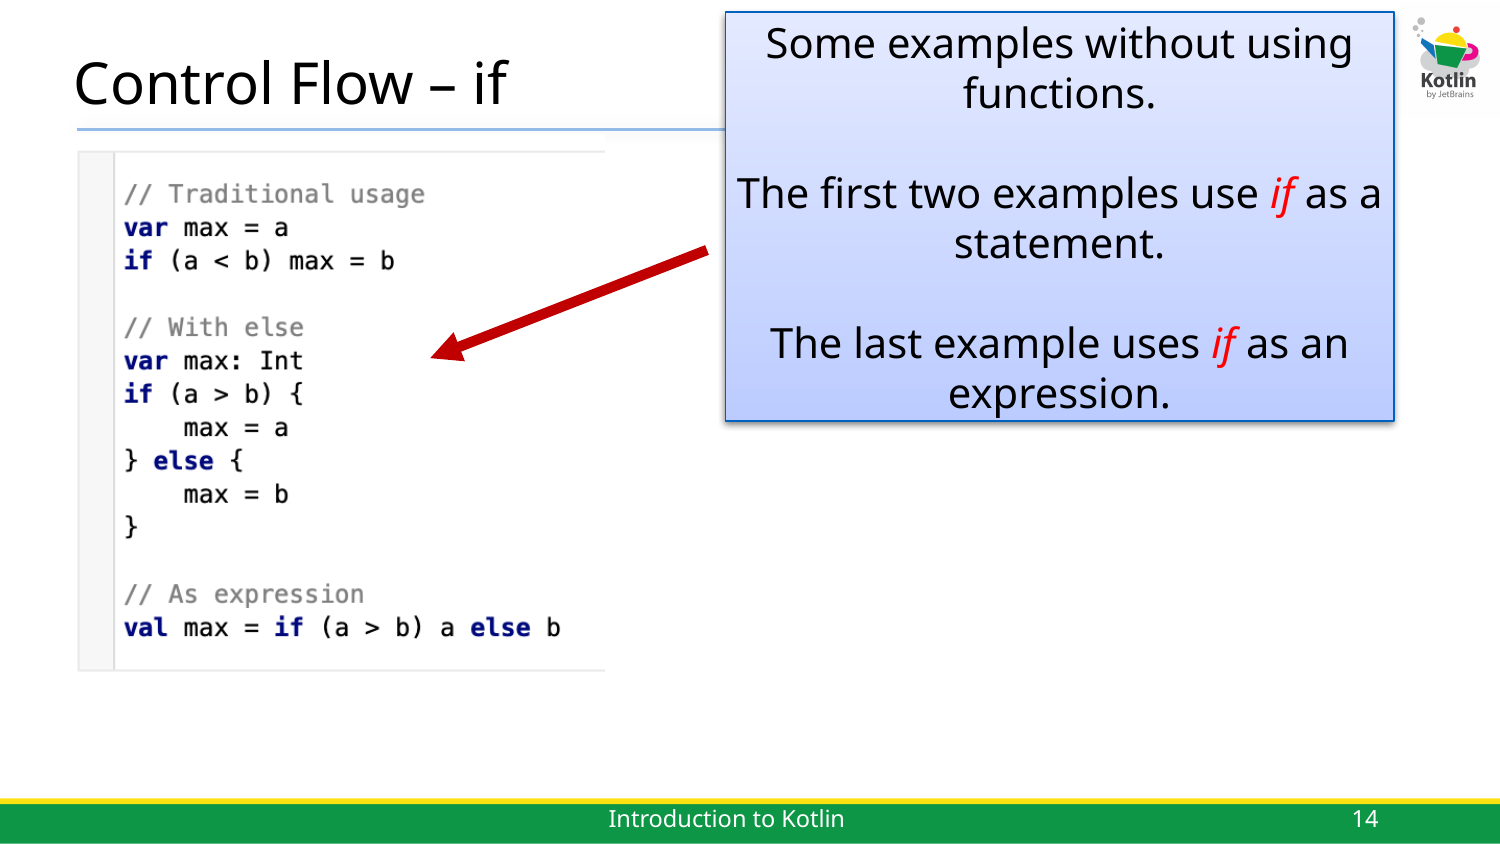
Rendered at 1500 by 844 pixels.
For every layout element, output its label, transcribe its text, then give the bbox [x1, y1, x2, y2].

title Control Flow – if [64, 0, 1341, 126]
footer Introduction to Kotlin [527, 802, 927, 843]
picture [64, 133, 605, 683]
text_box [429, 249, 708, 359]
slide_number 14 [1074, 798, 1388, 844]
picture [1398, 2, 1500, 118]
text_box Some examples without using functions. The first two examples use if as a statement. The last example uses if as an expression. [725, 11, 1395, 422]
